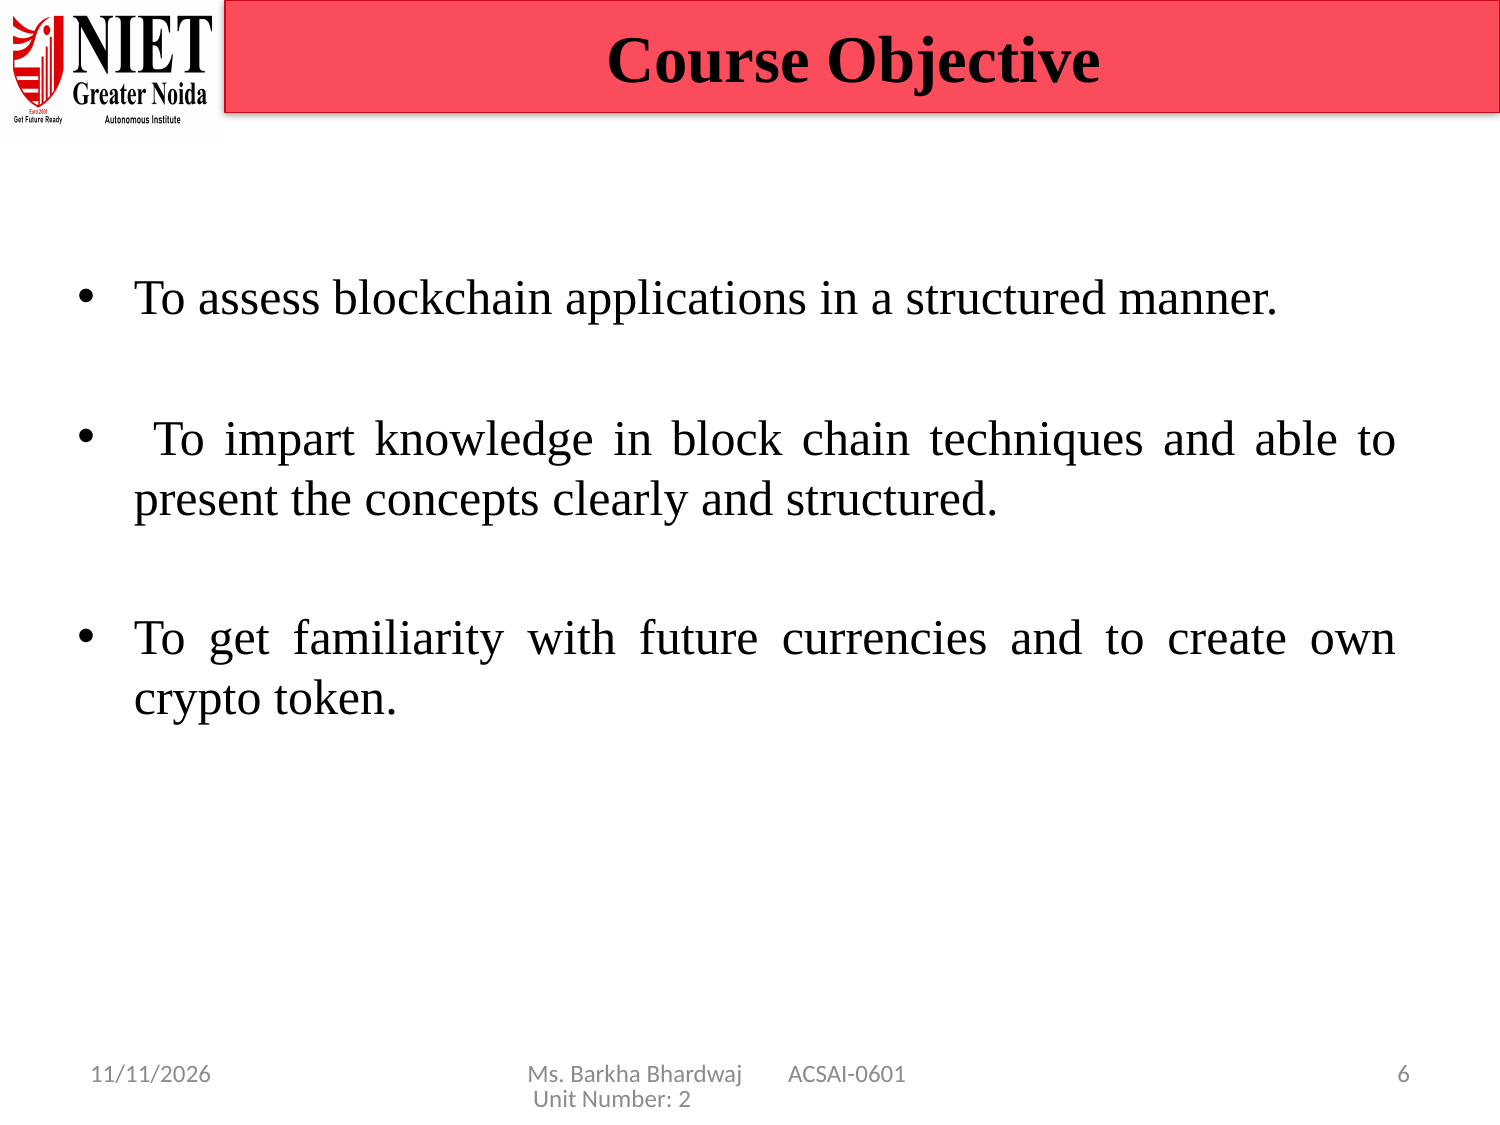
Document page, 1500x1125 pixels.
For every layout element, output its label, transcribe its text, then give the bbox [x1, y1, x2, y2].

text_box [374, 1024, 1200, 1085]
picture [0, 1, 225, 139]
slide_number 6 [1074, 1042, 1425, 1103]
list To assess blockchain applications in a structured manner. To impart knowledge in block chain techniques and able to present the concepts clearly and structured. To get familiarity with future currencies and to create own crypto token. [62, 187, 1413, 930]
text_box Course Objective [224, 0, 1500, 113]
footer Ms. Barkha Bhardwaj ACSAI-0601 Unit Number: 2 [512, 1042, 988, 1103]
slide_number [75, 1042, 425, 1103]
